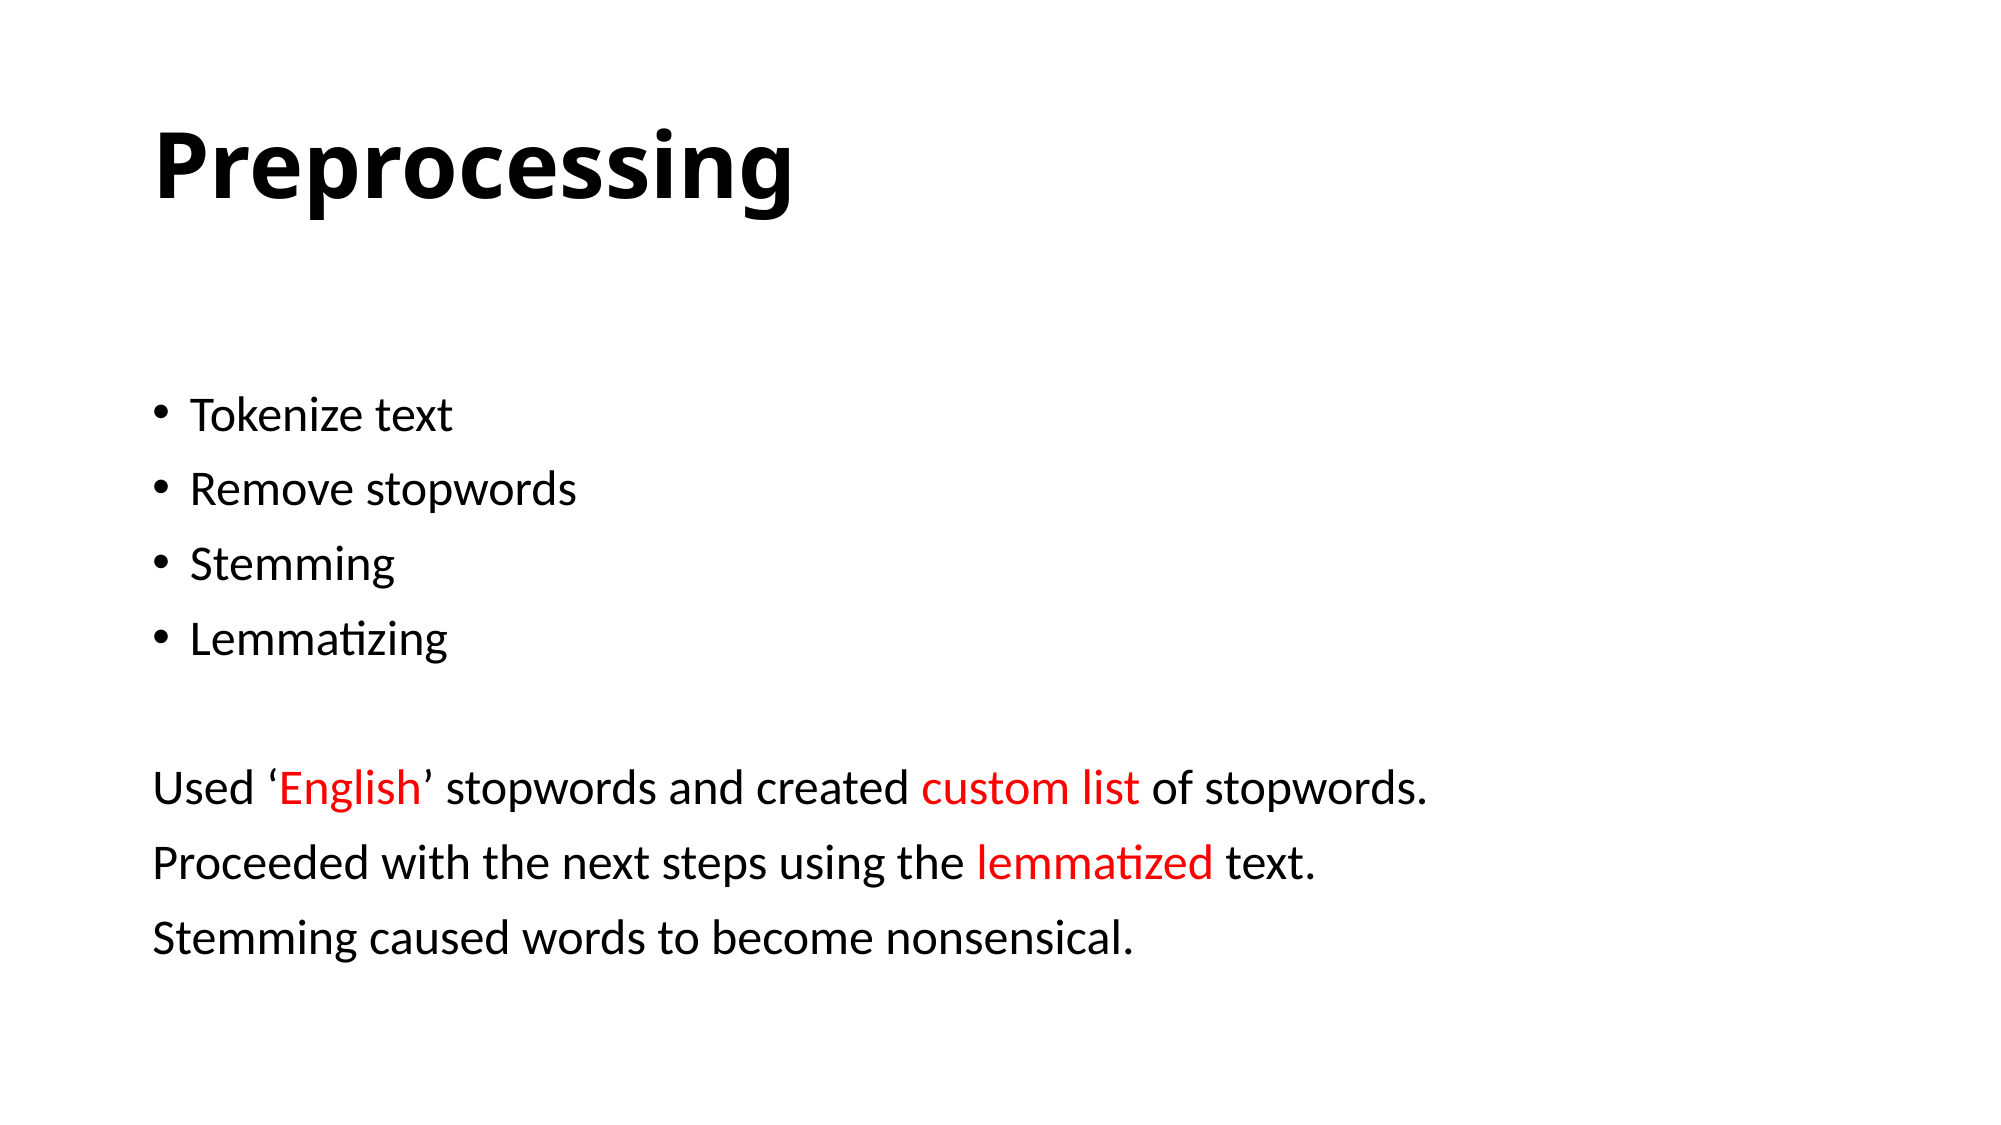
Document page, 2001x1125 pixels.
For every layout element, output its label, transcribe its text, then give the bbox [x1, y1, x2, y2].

list Tokenize text Remove stopwords Stemming Lemmatizing Used ‘English’ stopwords and created custom list of stopwords. Proceeded with the next steps using the lemmatized text. Stemming caused words to become nonsensical. [137, 299, 1863, 1014]
title Preprocessing [137, 59, 1863, 278]
